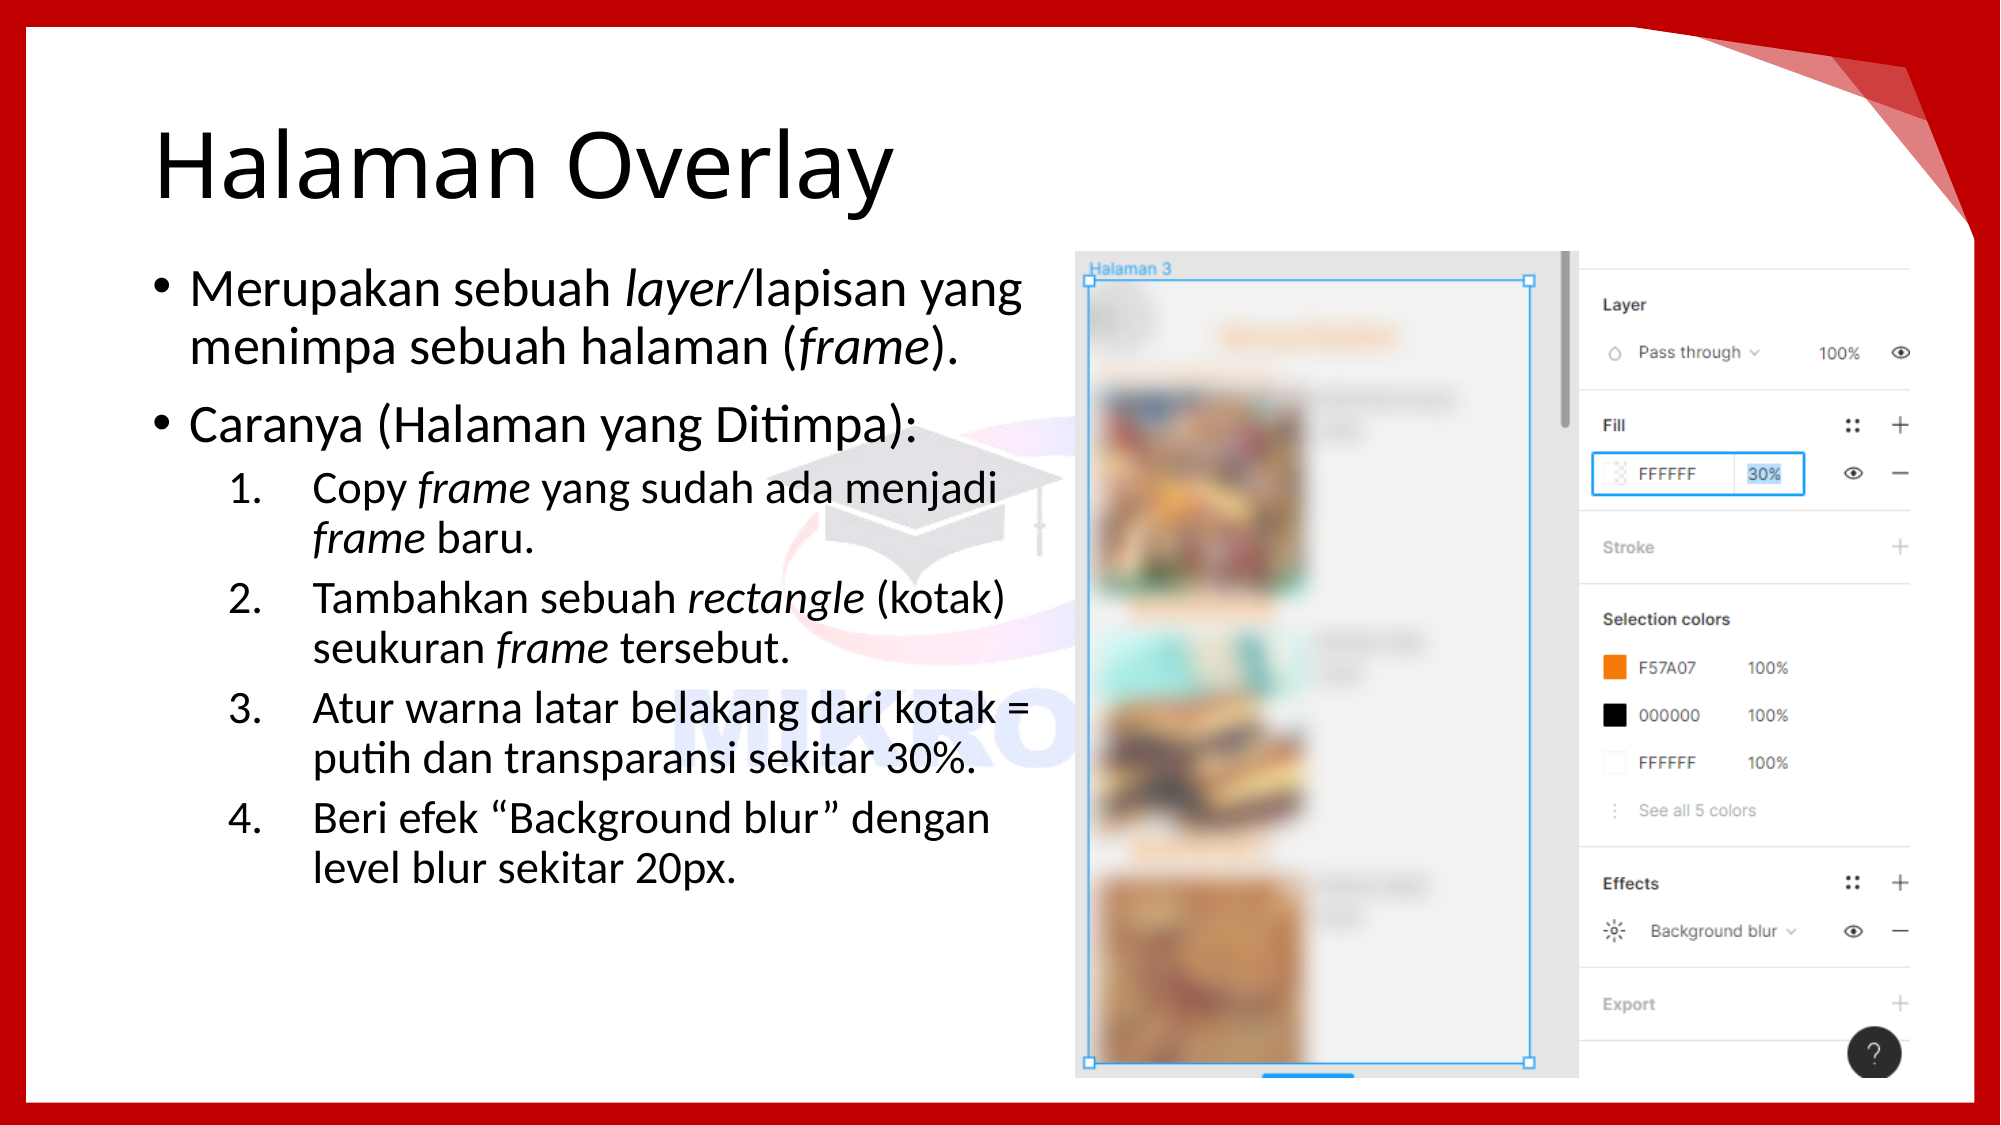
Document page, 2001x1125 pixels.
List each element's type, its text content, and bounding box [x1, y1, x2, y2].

list Merupakan sebuah layer/lapisan yang menimpa sebuah halaman (frame). Caranya (Halaman yang Ditimpa): Copy frame yang sudah ada menjadi frame baru. Tambahkan sebuah rectangle (kotak) seukuran frame tersebut. Atur warna latar belakang dari kotak = putih dan transparansi sekitar 30%. Beri efek “Background blur” dengan level blur sekitar 20px. [137, 251, 1061, 966]
picture [1075, 251, 1910, 1079]
title Halaman Overlay [137, 59, 1863, 278]
